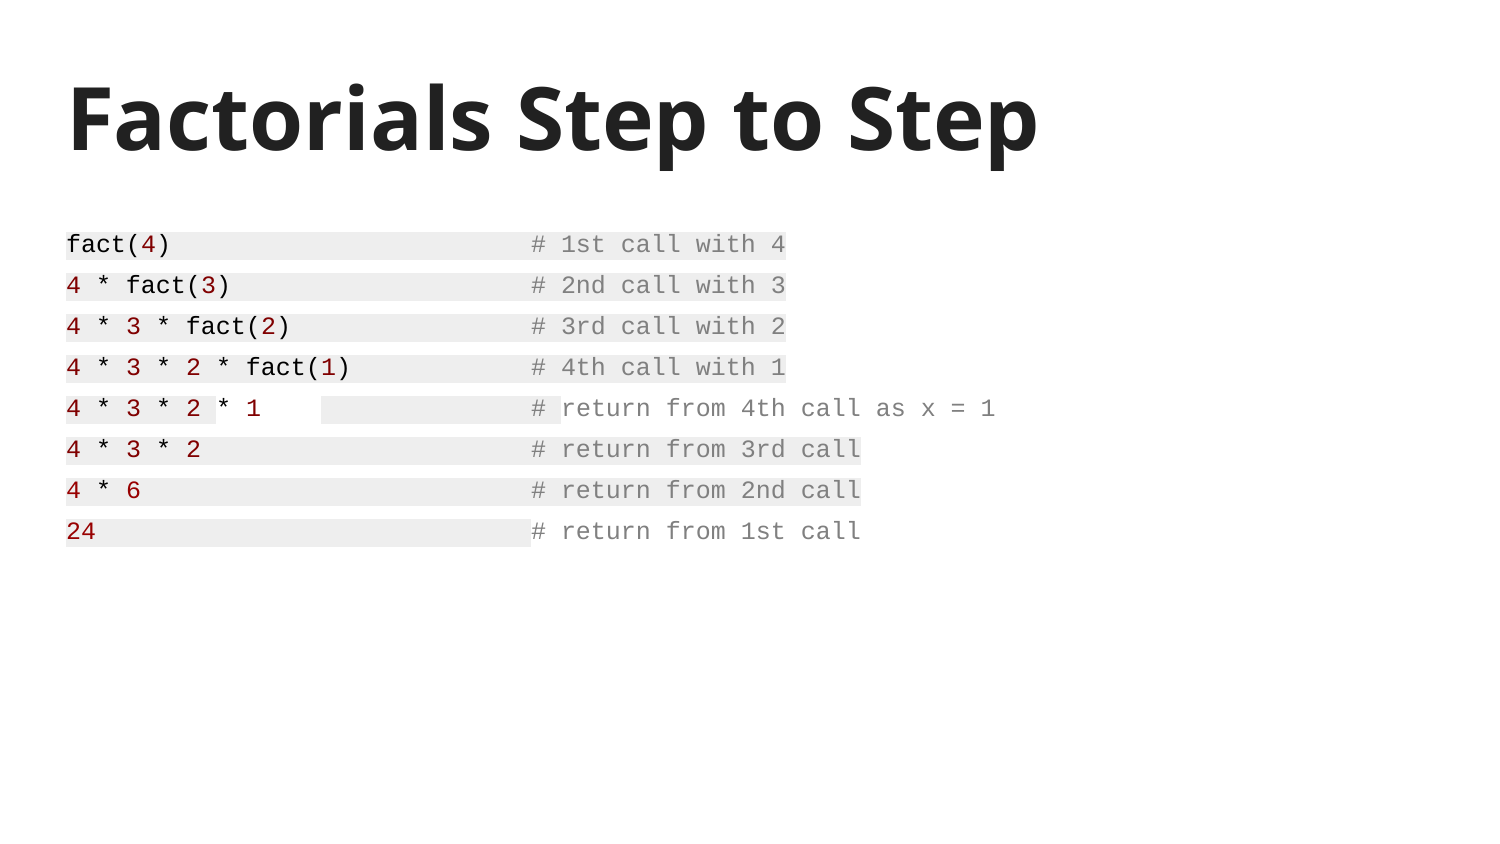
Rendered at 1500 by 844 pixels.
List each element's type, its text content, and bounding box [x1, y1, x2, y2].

list fact(4) # 1st call with 4 4 * fact(3) # 2nd call with 3 4 * 3 * fact(2) # 3rd call with 2 4 * 3 * 2 * fact(1) # 4th call with 1 4 * 3 * 2 * 1 # return from 4th call as x = 1 4 * 3 * 2 # return from 3rd call 4 * 6 # return from 2nd call 24 # return from 1st call [51, 201, 1449, 750]
title Factorials Step to Step [51, 48, 1449, 180]
